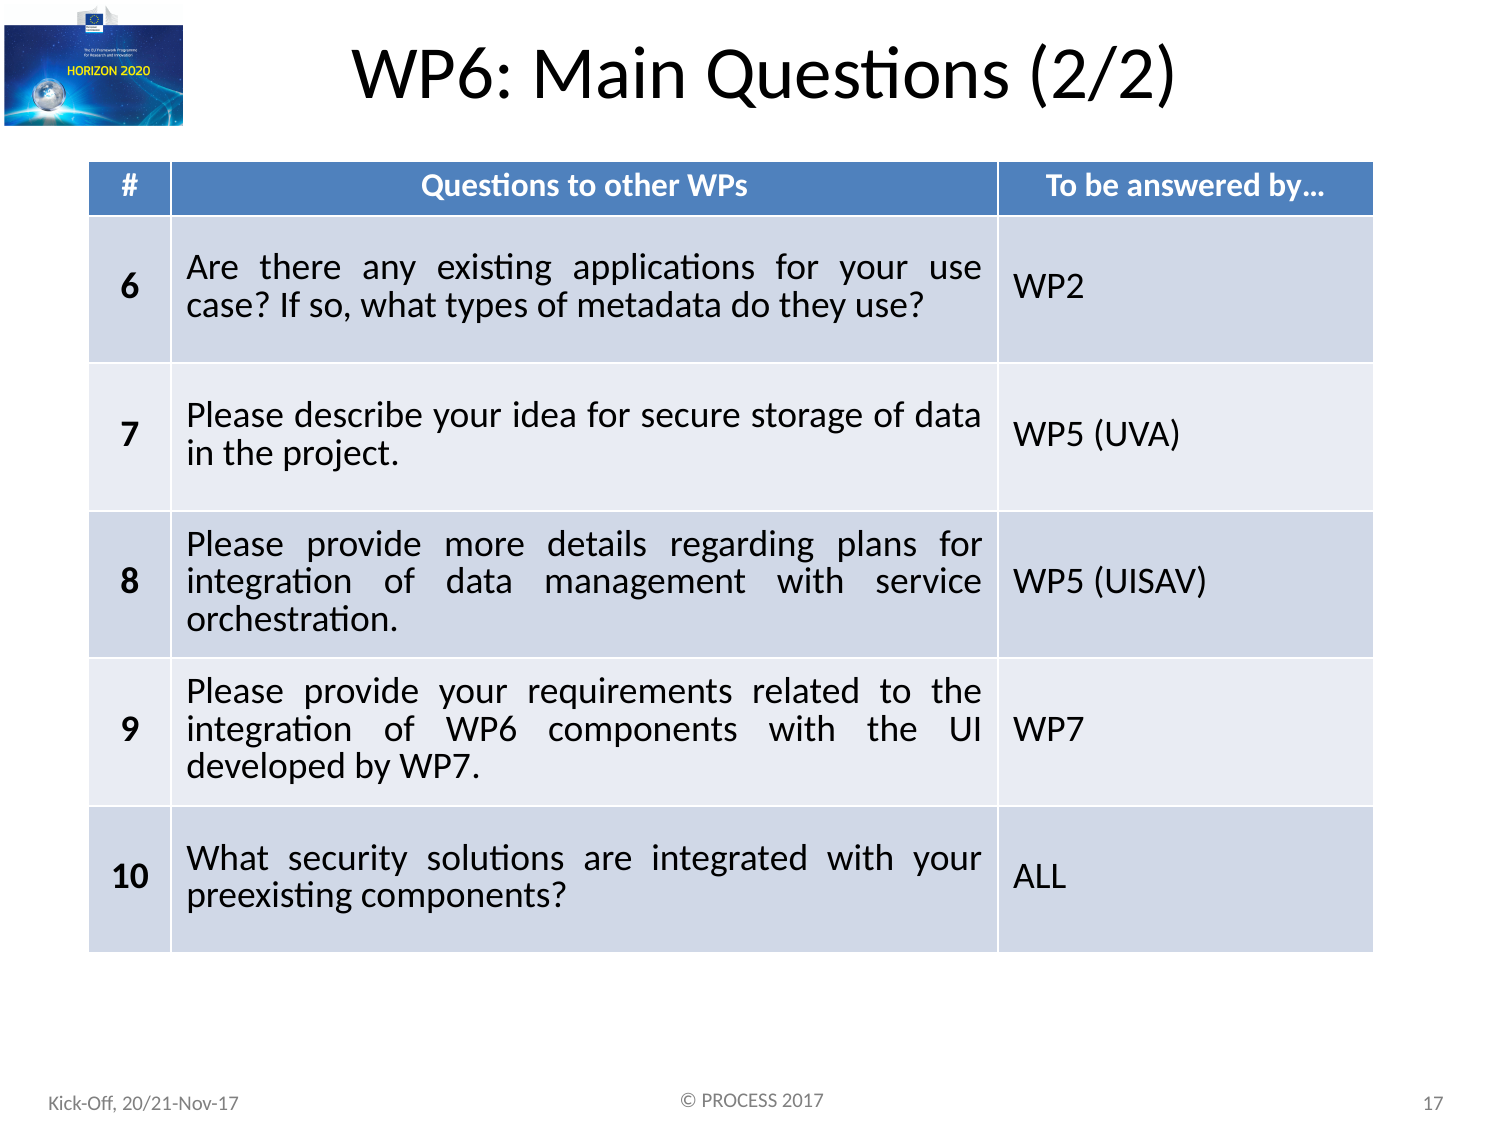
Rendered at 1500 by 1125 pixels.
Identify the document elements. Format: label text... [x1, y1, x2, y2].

table_header Questions to other WPs [172, 162, 997, 215]
table_cell 10 [89, 807, 170, 952]
table_cell What security solutions are integrated with your preexisting components? [172, 807, 997, 952]
table_cell WP2 [999, 217, 1373, 362]
table_cell WP5 (UISAV) [999, 512, 1373, 657]
table_cell 7 [89, 364, 170, 510]
title WP6: Main Questions (2/2) [183, 11, 1347, 126]
table_cell 9 [89, 659, 170, 805]
table_cell Please provide your requirements related to the integration of WP6 components with the UI developed by WP7. [172, 659, 997, 805]
table_cell WP5 (UVA) [999, 364, 1373, 510]
table_cell Please describe your idea for secure storage of data in the project. [172, 364, 997, 510]
table_cell Please provide more details regarding plans for integration of data management with service orchestration. [172, 512, 997, 657]
table_cell ALL [999, 807, 1373, 952]
table_header To be answered by… [999, 162, 1373, 215]
table_cell 8 [89, 512, 170, 657]
table_cell Are there any existing applications for your use case? If so, what types of metadata do they use? [172, 217, 997, 362]
table_cell 6 [89, 217, 170, 362]
table_header # [89, 162, 170, 215]
table_cell WP7 [999, 659, 1373, 805]
